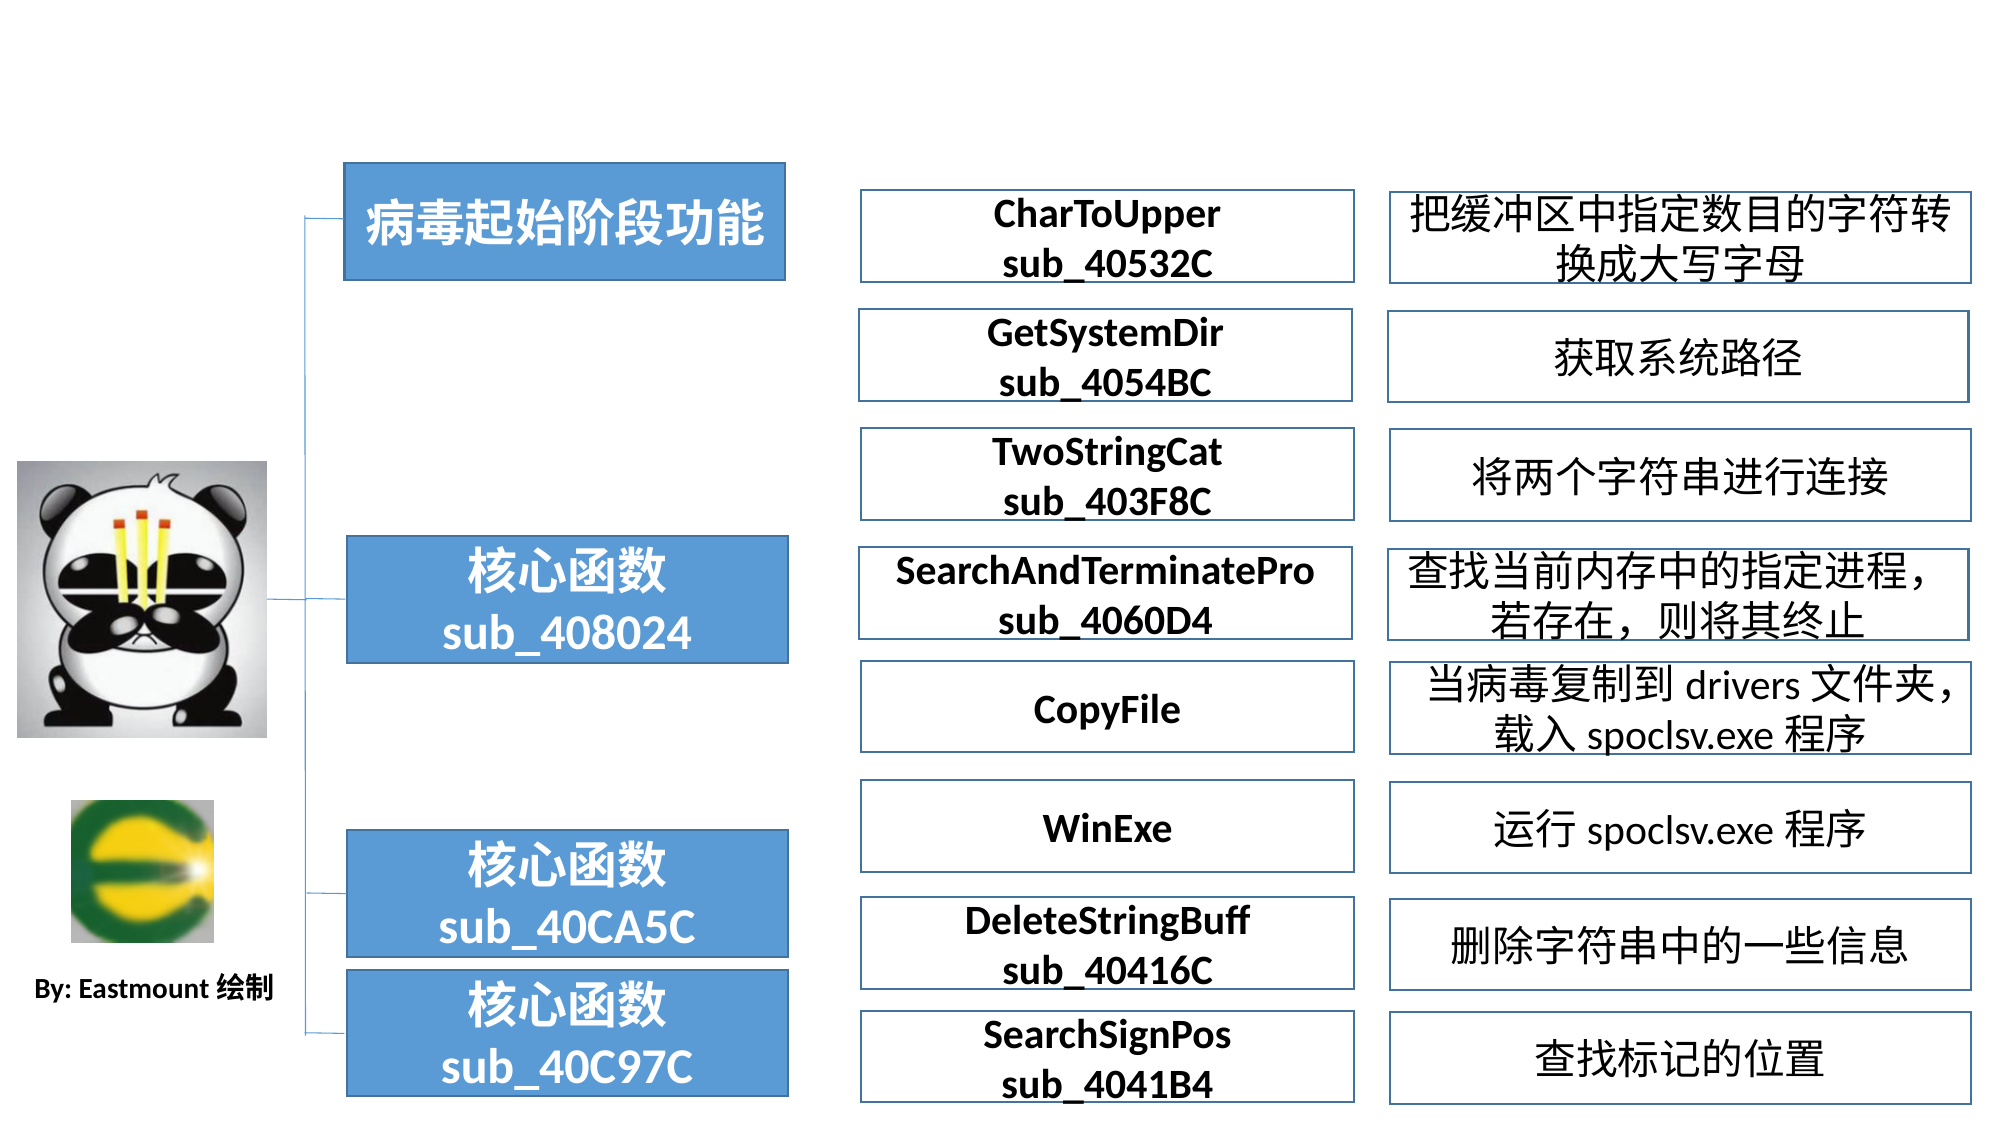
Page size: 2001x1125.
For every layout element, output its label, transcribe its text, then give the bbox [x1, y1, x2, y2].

text_box 把缓冲区中指定数目的字符转换成大写字母 [1389, 191, 1972, 284]
text_box 病毒起始阶段功能 [343, 162, 786, 281]
picture [17, 461, 267, 738]
text_box 核心函数 sub_40CA5C [346, 829, 789, 958]
text_box 当病毒复制到drivers文件夹，载入spoclsv.exe程序 [1389, 661, 1972, 755]
text_box 查找当前内存中的指定进程，若存在，则将其终止 [1387, 548, 1970, 641]
text_box CharToUpper sub_40532C [860, 189, 1355, 283]
text_box 核心函数 sub_408024 [346, 535, 789, 664]
text_box 核心函数 sub_40C97C [346, 969, 789, 1097]
text_box 将两个字符串进行连接 [1389, 428, 1972, 522]
text_box DeleteStringBuff sub_40416C [860, 896, 1355, 990]
text_box By: Eastmount绘制 [19, 961, 292, 1012]
text_box 查找标记的位置 [1389, 1011, 1972, 1105]
text_box CopyFile [860, 660, 1355, 753]
text_box 获取系统路径 [1387, 310, 1970, 403]
text_box SearchSignPos sub_4041B4 [860, 1010, 1355, 1103]
text_box 运行spoclsv.exe程序 [1389, 781, 1972, 874]
text_box GetSystemDir sub_4054BC [858, 308, 1353, 402]
text_box TwoStringCat sub_403F8C [860, 427, 1355, 521]
text_box SearchAndTerminatePro sub_4060D4 [858, 546, 1353, 640]
text_box WinExe [860, 779, 1355, 873]
text_box 删除字符串中的一些信息 [1389, 898, 1972, 991]
picture [71, 800, 214, 943]
